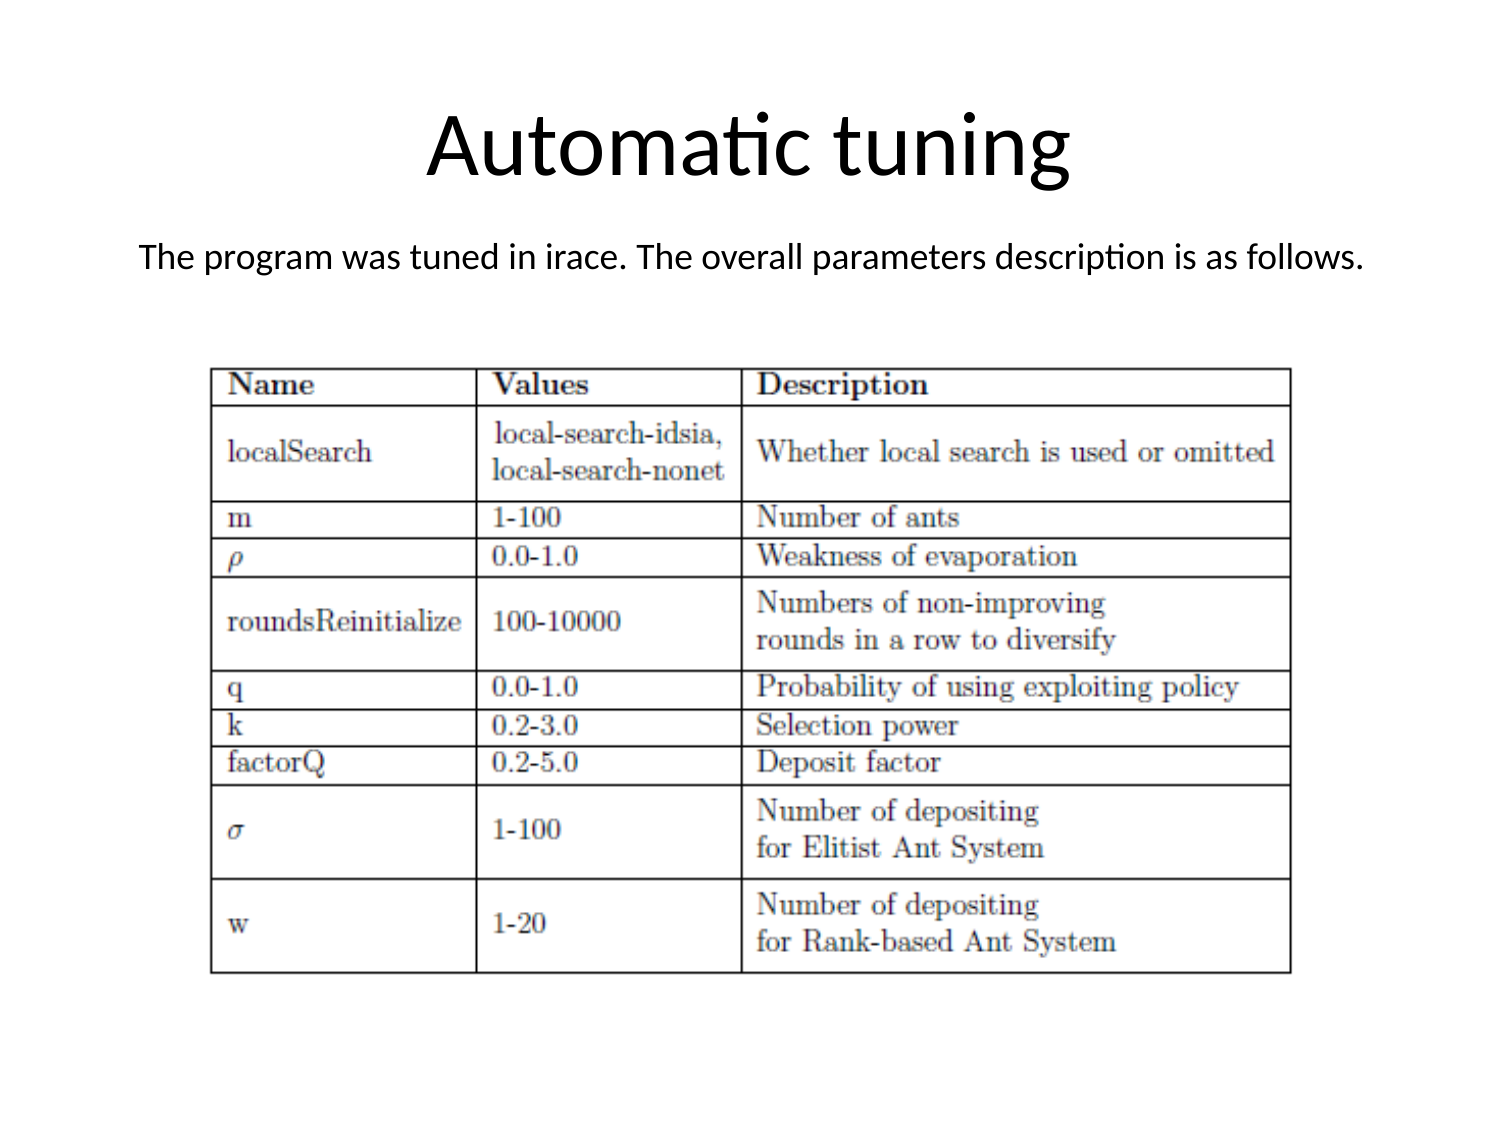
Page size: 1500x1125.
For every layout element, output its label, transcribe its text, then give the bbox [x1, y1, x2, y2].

text_box The program was tuned in irace. The overall parameters description is as follows. [123, 224, 1382, 285]
picture [174, 345, 1335, 1009]
title Automatic tuning [75, 45, 1425, 233]
